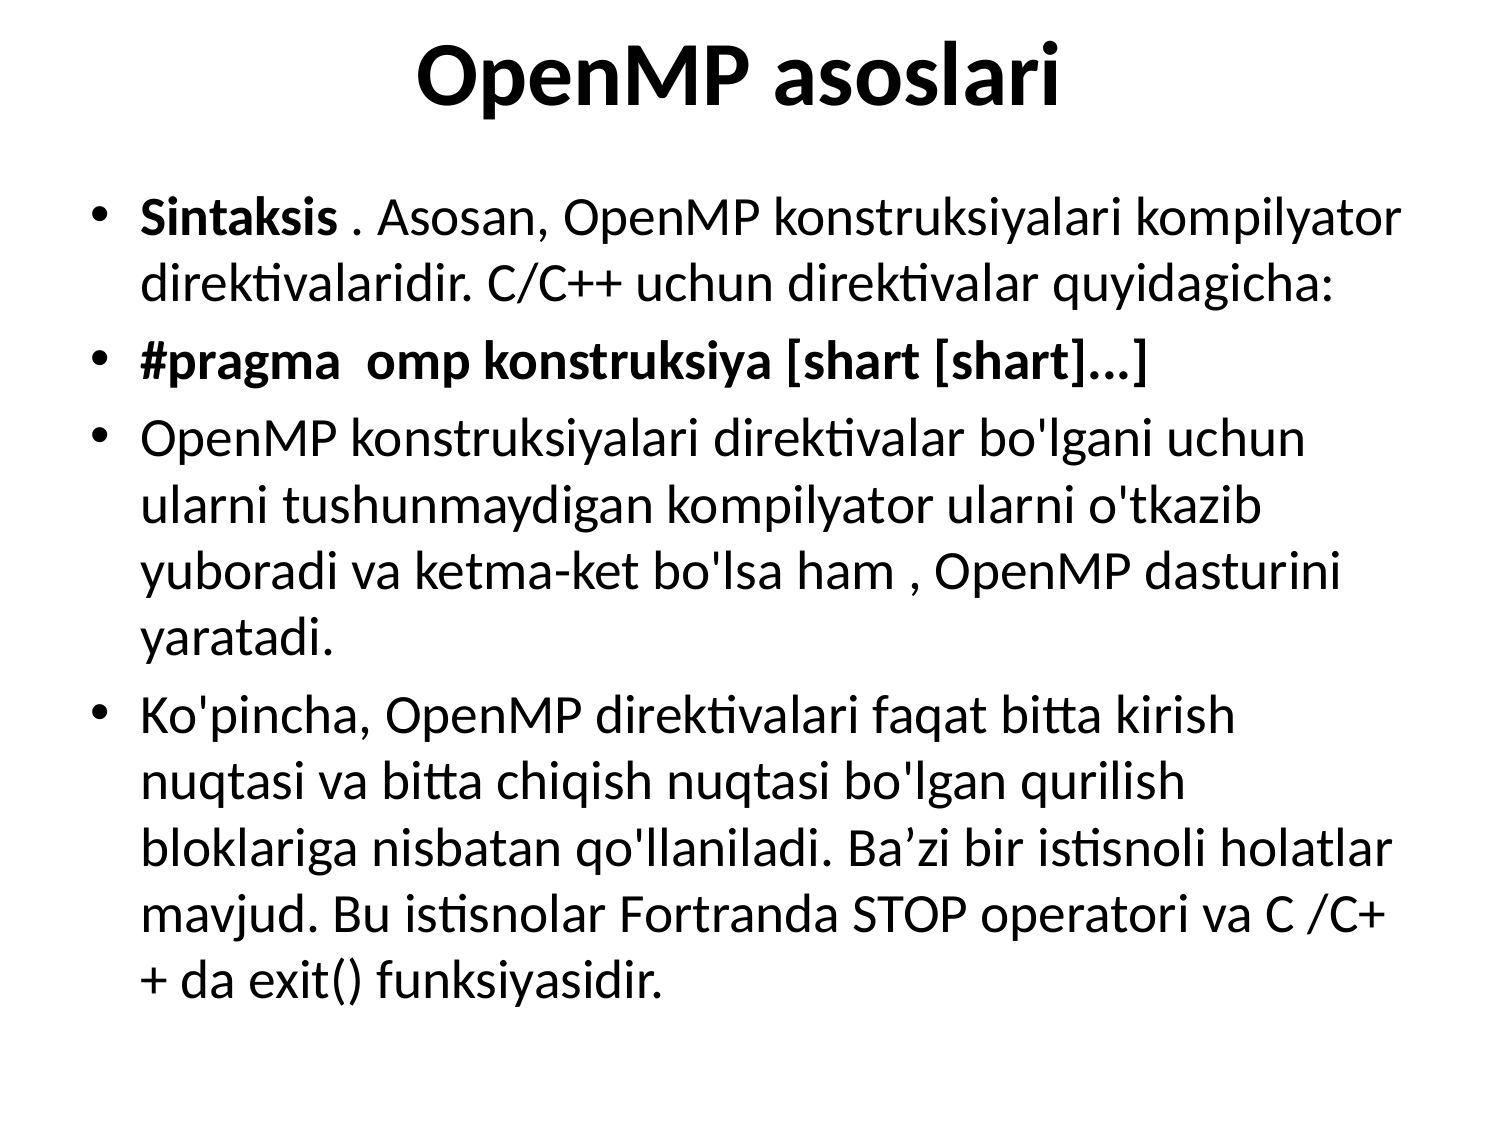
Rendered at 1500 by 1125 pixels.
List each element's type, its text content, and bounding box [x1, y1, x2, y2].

title OpenMP asoslari [75, 0, 1425, 138]
list Sintaksis . Asosan, OpenMP konstruksiyalari kompilyator direktivalaridir. C/C++ uchun direktivalar quyidagicha: #pragma omp konstruksiya [shart [shart]...] OpenMP konstruksiyalari direktivalar bo'lgani uchun ularni tushunmaydigan kompilyator ularni o'tkazib yuboradi va ketma-ket bo'lsa ham , OpenMP dasturini yaratadi. Ko'pincha, OpenMP direktivalari faqat bitta kirish nuqtasi va bitta chiqish nuqtasi bo'lgan qurilish bloklariga nisbatan qo'llaniladi. Ba’zi bir istisnoli holatlar mavjud. Bu istisnolar Fortranda STOP operatori va C /C++ da exit() funksiyasidir. [75, 172, 1425, 1071]
